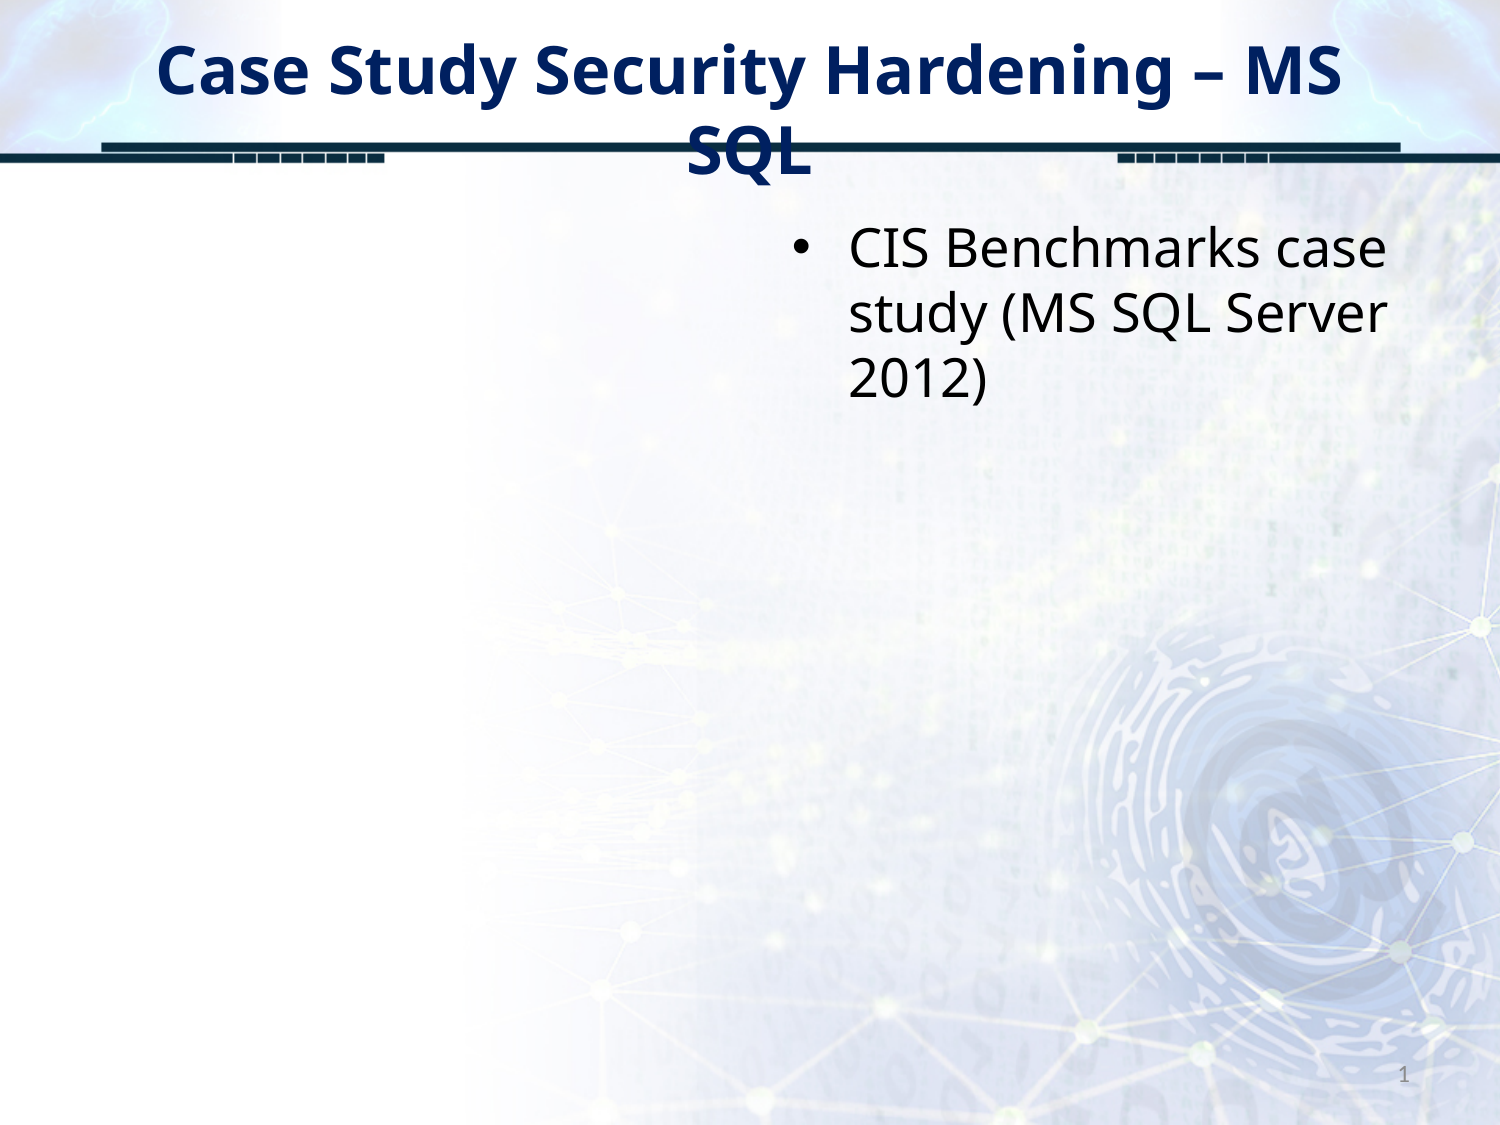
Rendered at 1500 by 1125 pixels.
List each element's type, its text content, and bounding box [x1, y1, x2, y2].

title Case Study Security Hardening – MS SQL [75, 34, 1425, 182]
picture [0, 0, 1500, 1125]
slide_number 1 [1074, 1042, 1425, 1103]
list CIS Benchmarks case study (MS SQL Server 2012) [776, 205, 1432, 1023]
